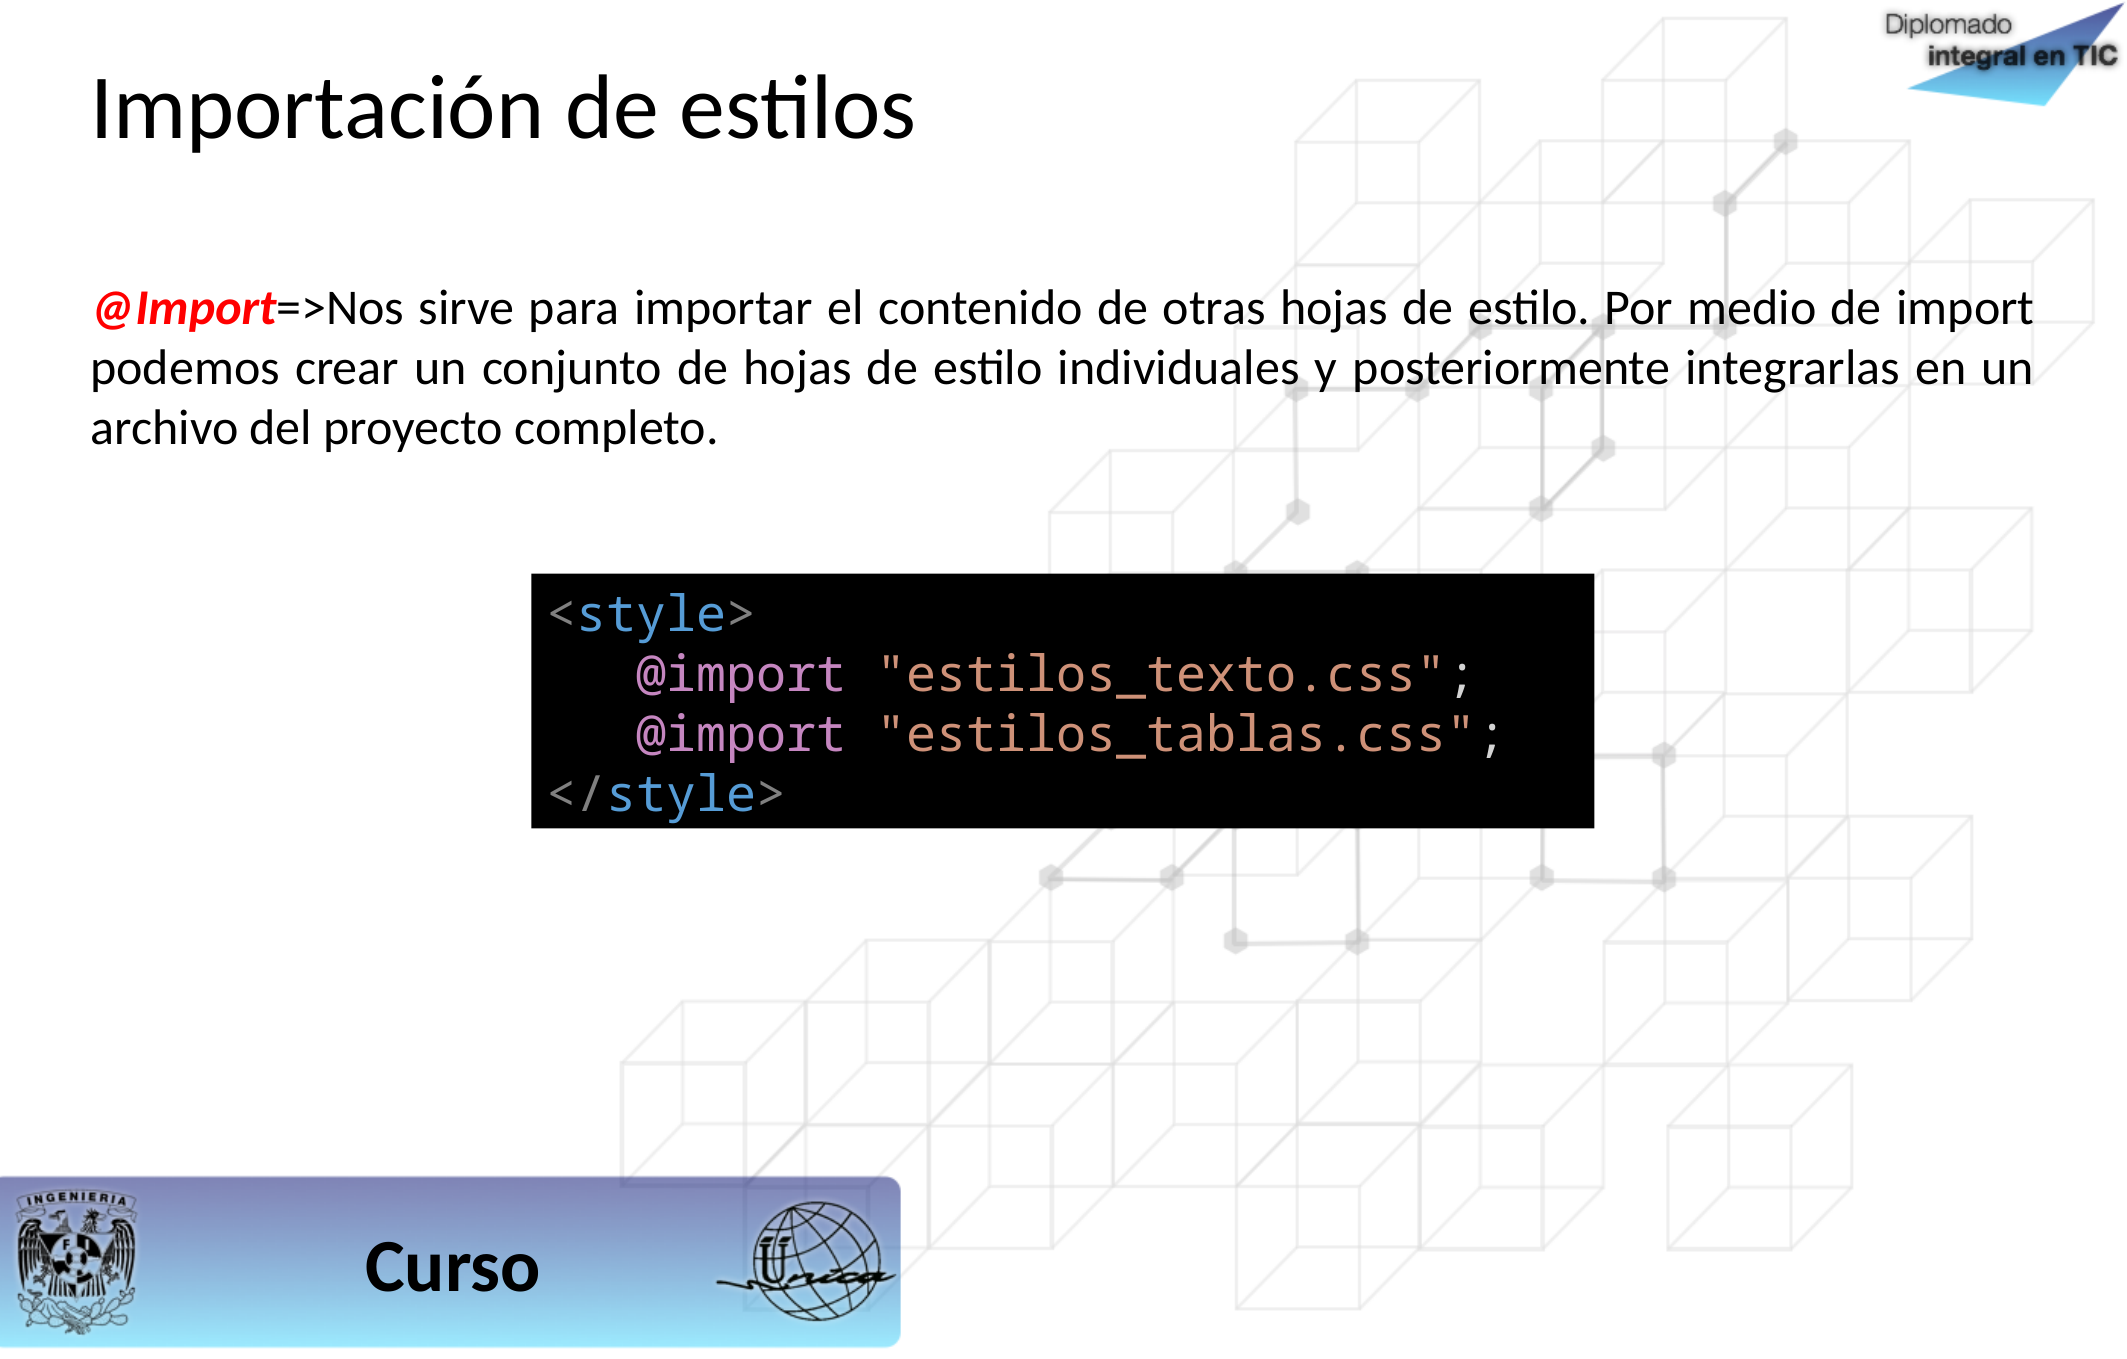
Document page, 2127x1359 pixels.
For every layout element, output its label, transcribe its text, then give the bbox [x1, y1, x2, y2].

text_box <style> @import "estilos_texto.css"; @import "estilos_tablas.css"; </style> [531, 573, 1595, 829]
text_box Importación de estilos [75, 0, 2050, 240]
picture [0, 0, 2127, 1359]
text_box @Import=>Nos sirve para importar el contenido de otras hojas de estilo. Por medio de import podemos crear un conjunto de hojas de estilo individuales y posteriormente integrarlas en un archivo del proyecto completo. [75, 266, 2051, 462]
